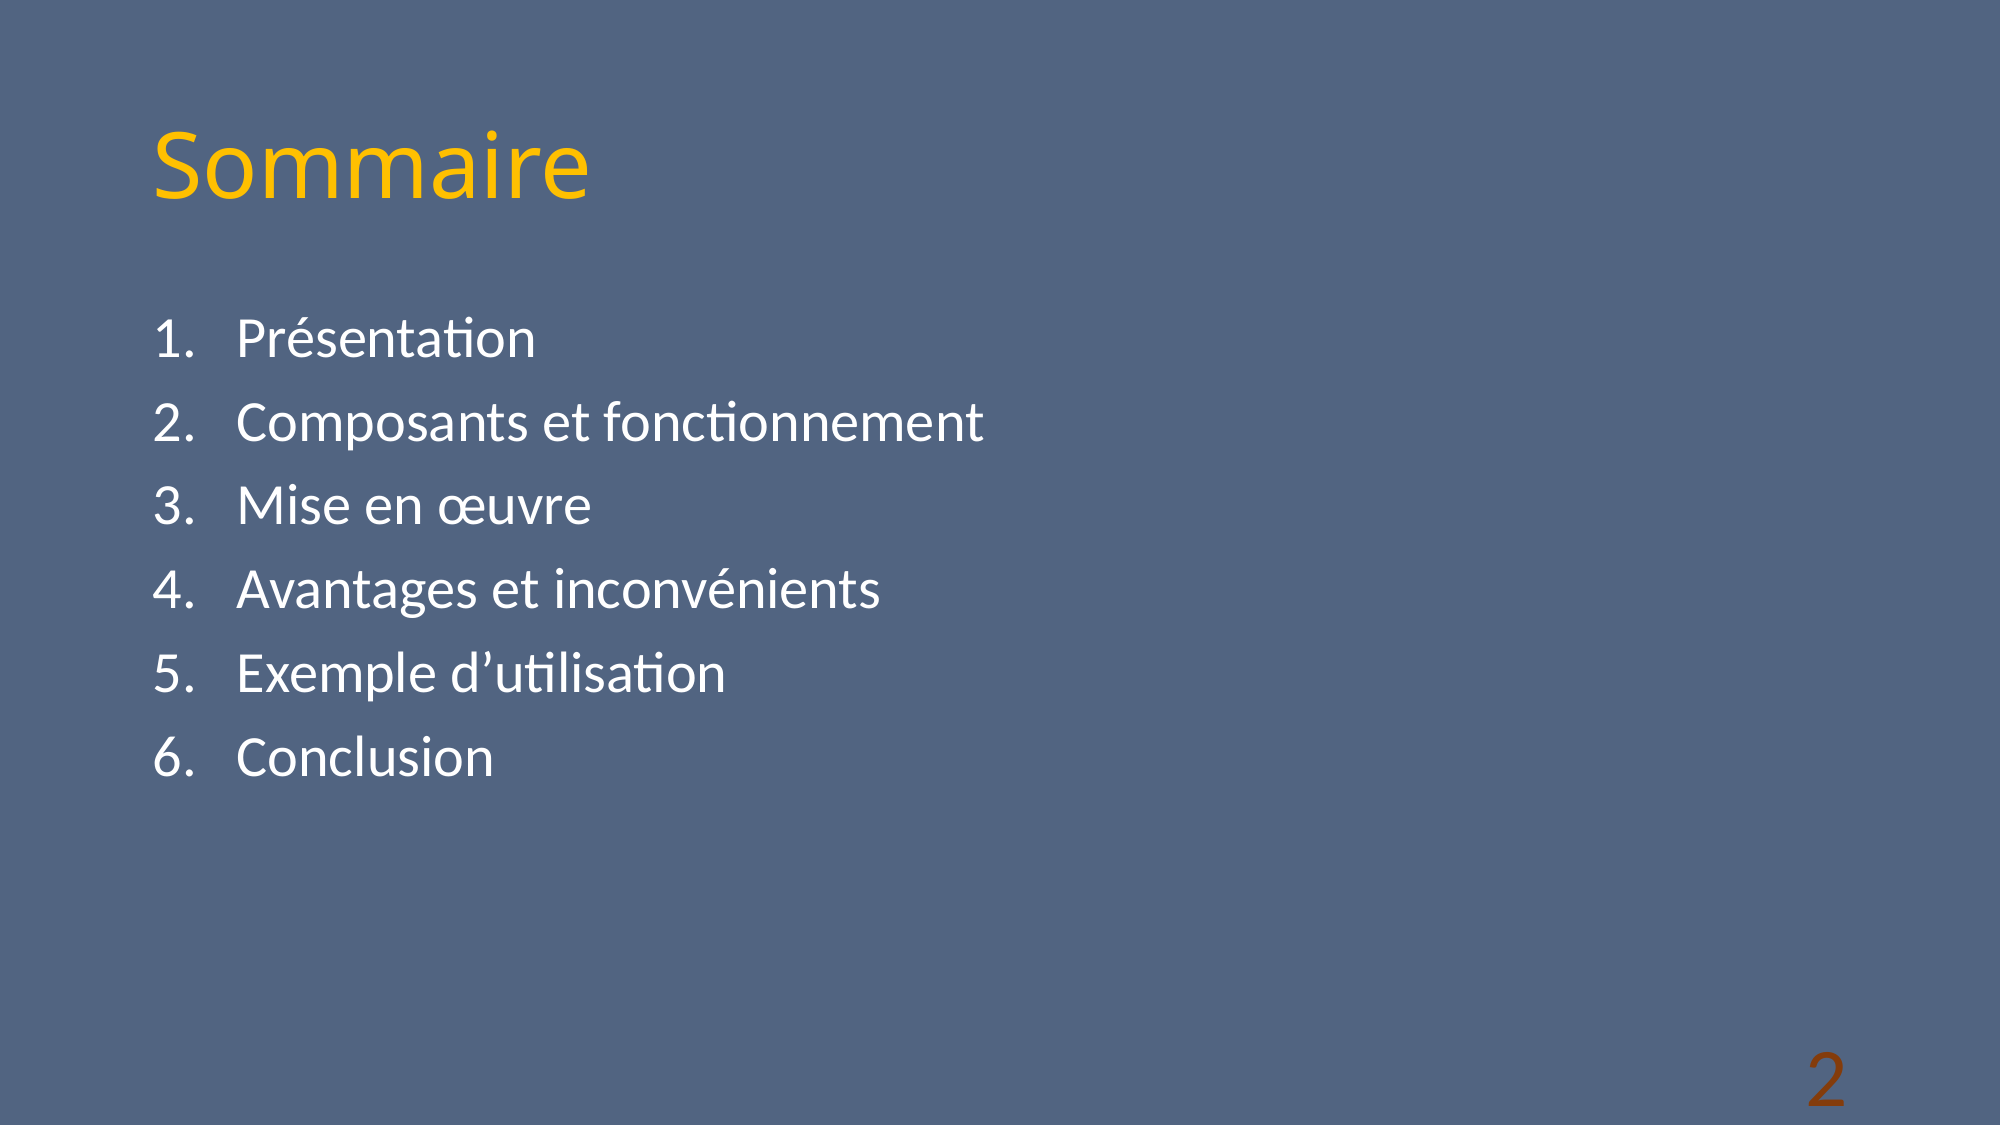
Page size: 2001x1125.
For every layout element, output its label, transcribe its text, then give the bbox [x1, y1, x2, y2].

title Sommaire [137, 59, 1863, 278]
slide_number 2 [1412, 1042, 1863, 1103]
list Présentation Composants et fonctionnement Mise en œuvre Avantages et inconvénients Exemple d’utilisation Conclusion [137, 299, 1863, 1014]
